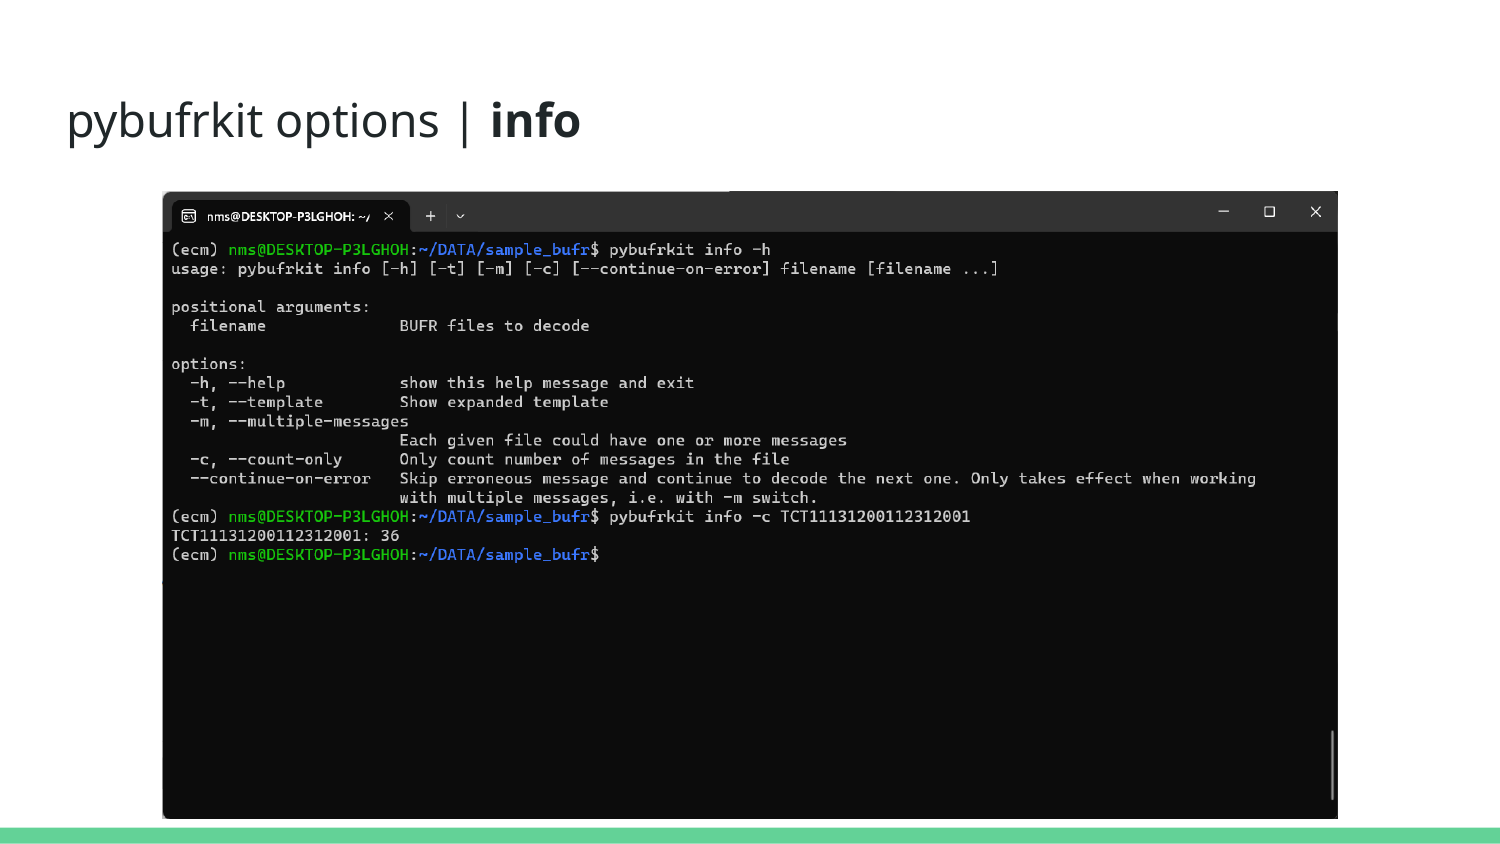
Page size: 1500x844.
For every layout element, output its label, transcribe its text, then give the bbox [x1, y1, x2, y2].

picture [162, 191, 1338, 819]
title pybufrkit options | info [51, 72, 1449, 167]
